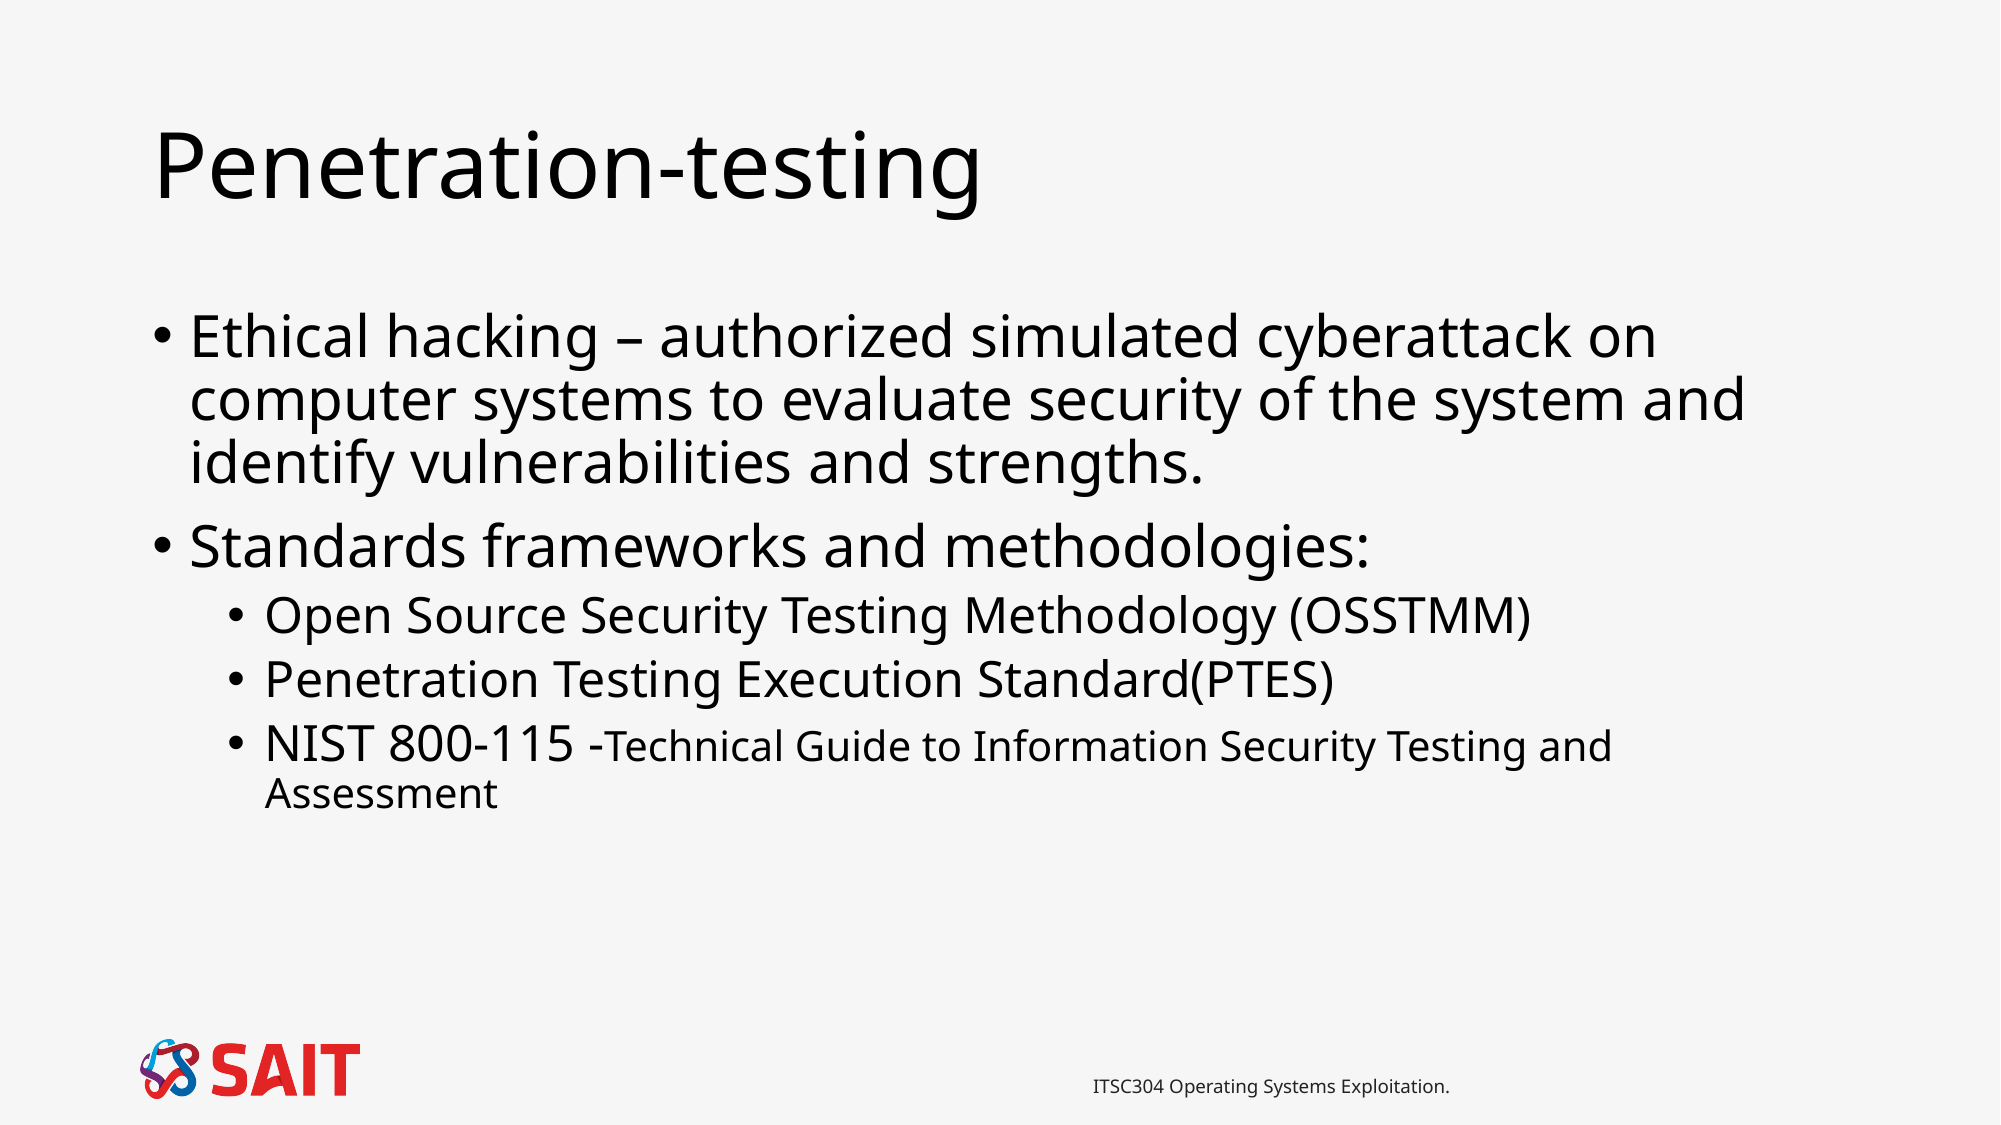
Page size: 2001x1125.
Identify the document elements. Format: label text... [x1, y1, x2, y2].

footer ITSC304 Operating Systems Exploitation. [858, 1048, 1690, 1109]
picture [114, 1013, 386, 1125]
title Penetration-testing [137, 59, 1863, 278]
list Ethical hacking – authorized simulated cyberattack on computer systems to evaluate security of the system and identify vulnerabilities and strengths. Standards frameworks and methodologies: Open Source Security Testing Methodology (OSSTMM) Penetration Testing Execution Standard(PTES) NIST 800-115 -Technical Guide to Information Security Testing and Assessment [137, 299, 1863, 1014]
